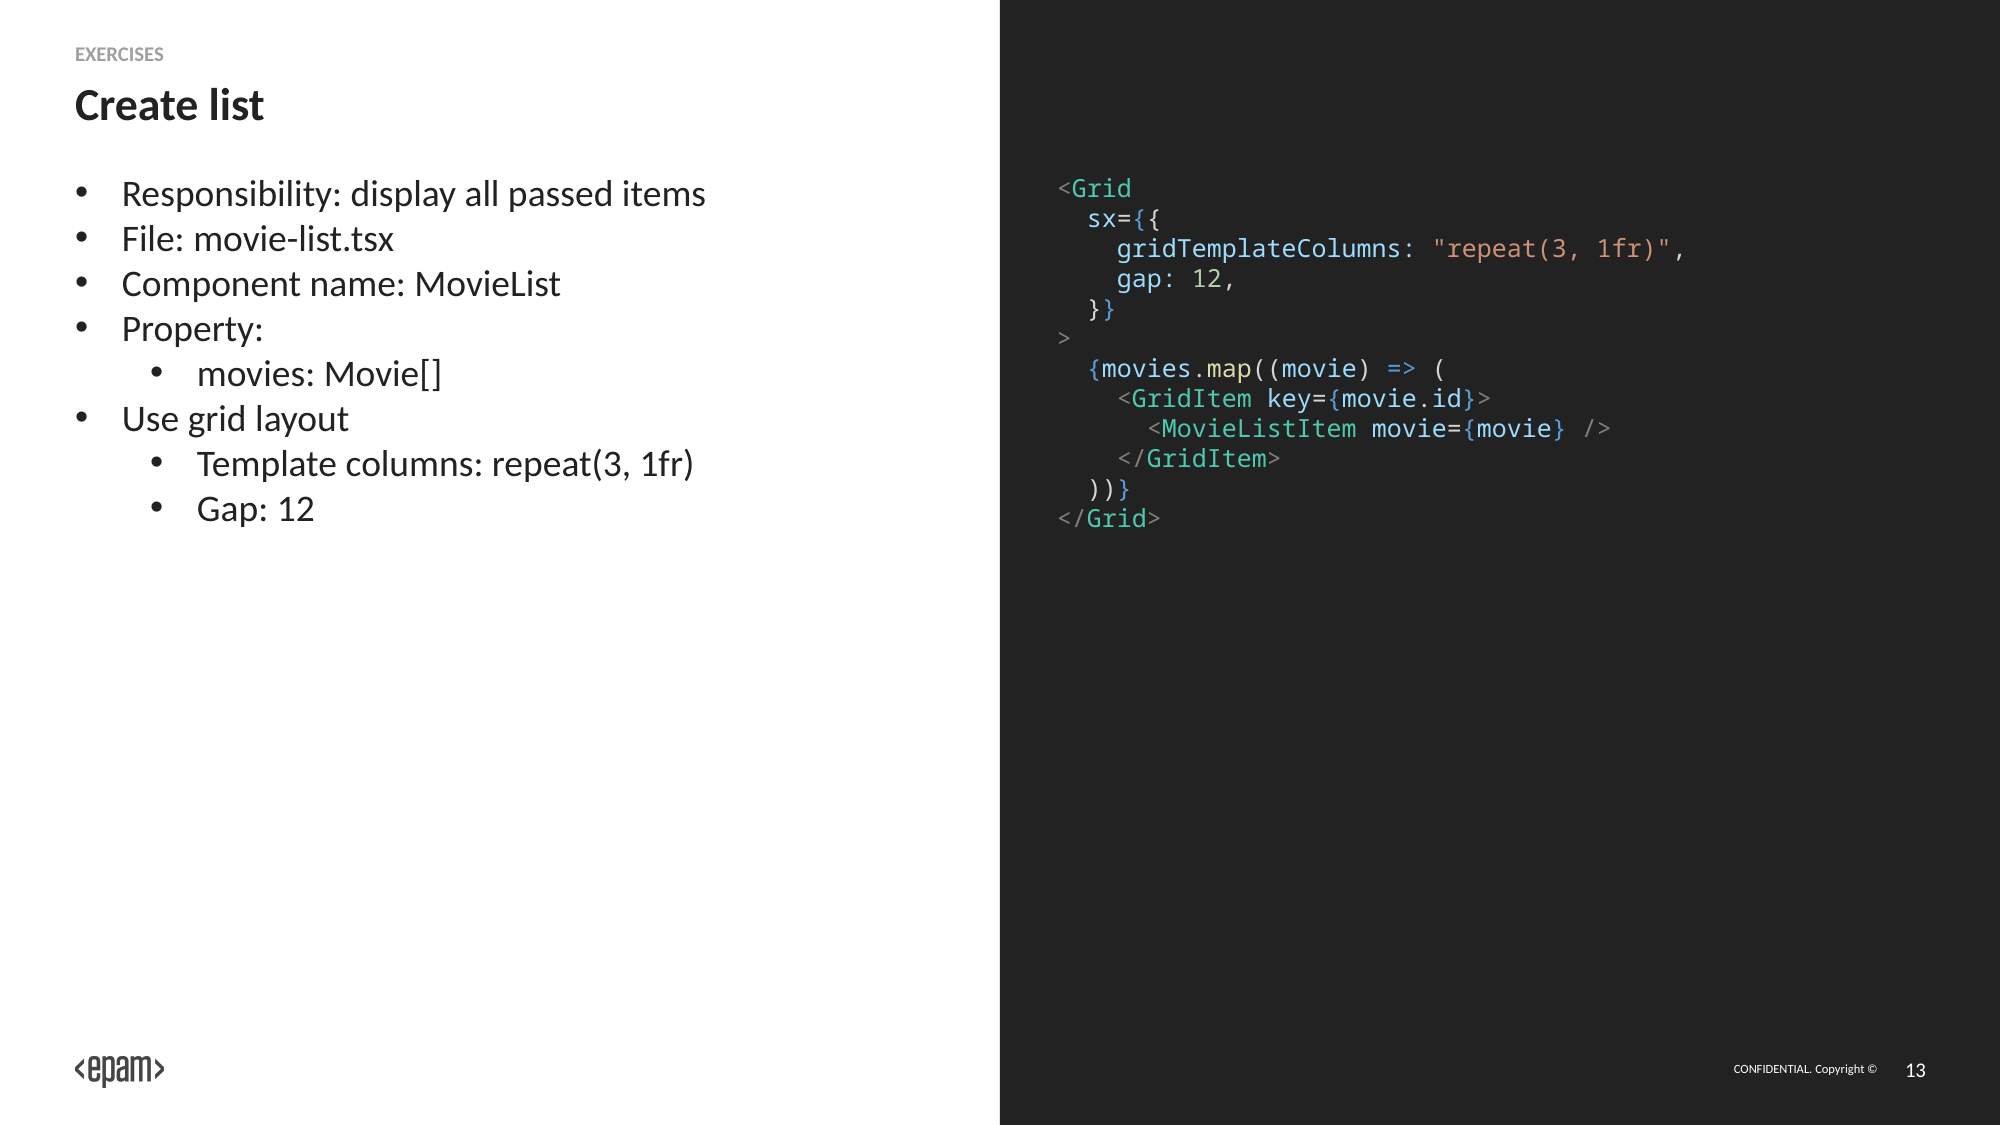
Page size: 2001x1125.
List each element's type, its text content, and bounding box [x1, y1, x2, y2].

picture [75, 1056, 164, 1088]
text_box Responsibility: display all passed items File: movie-list.tsx Component name: MovieList Property: movies: Movie[] Use grid layout Template columns: repeat(3, 1fr) Gap: 12 [75, 168, 958, 529]
text_box <Grid sx={{ gridTemplateColumns: "repeat(3, 1fr)", gap: 12, }} > {movies.map((movie) => ( <GridItem key={movie.id}> <MovieListItem movie={movie} /> </GridItem> ))} </Grid> [1042, 165, 1947, 540]
list Exercises [75, 37, 668, 75]
title Create list [75, 75, 862, 150]
